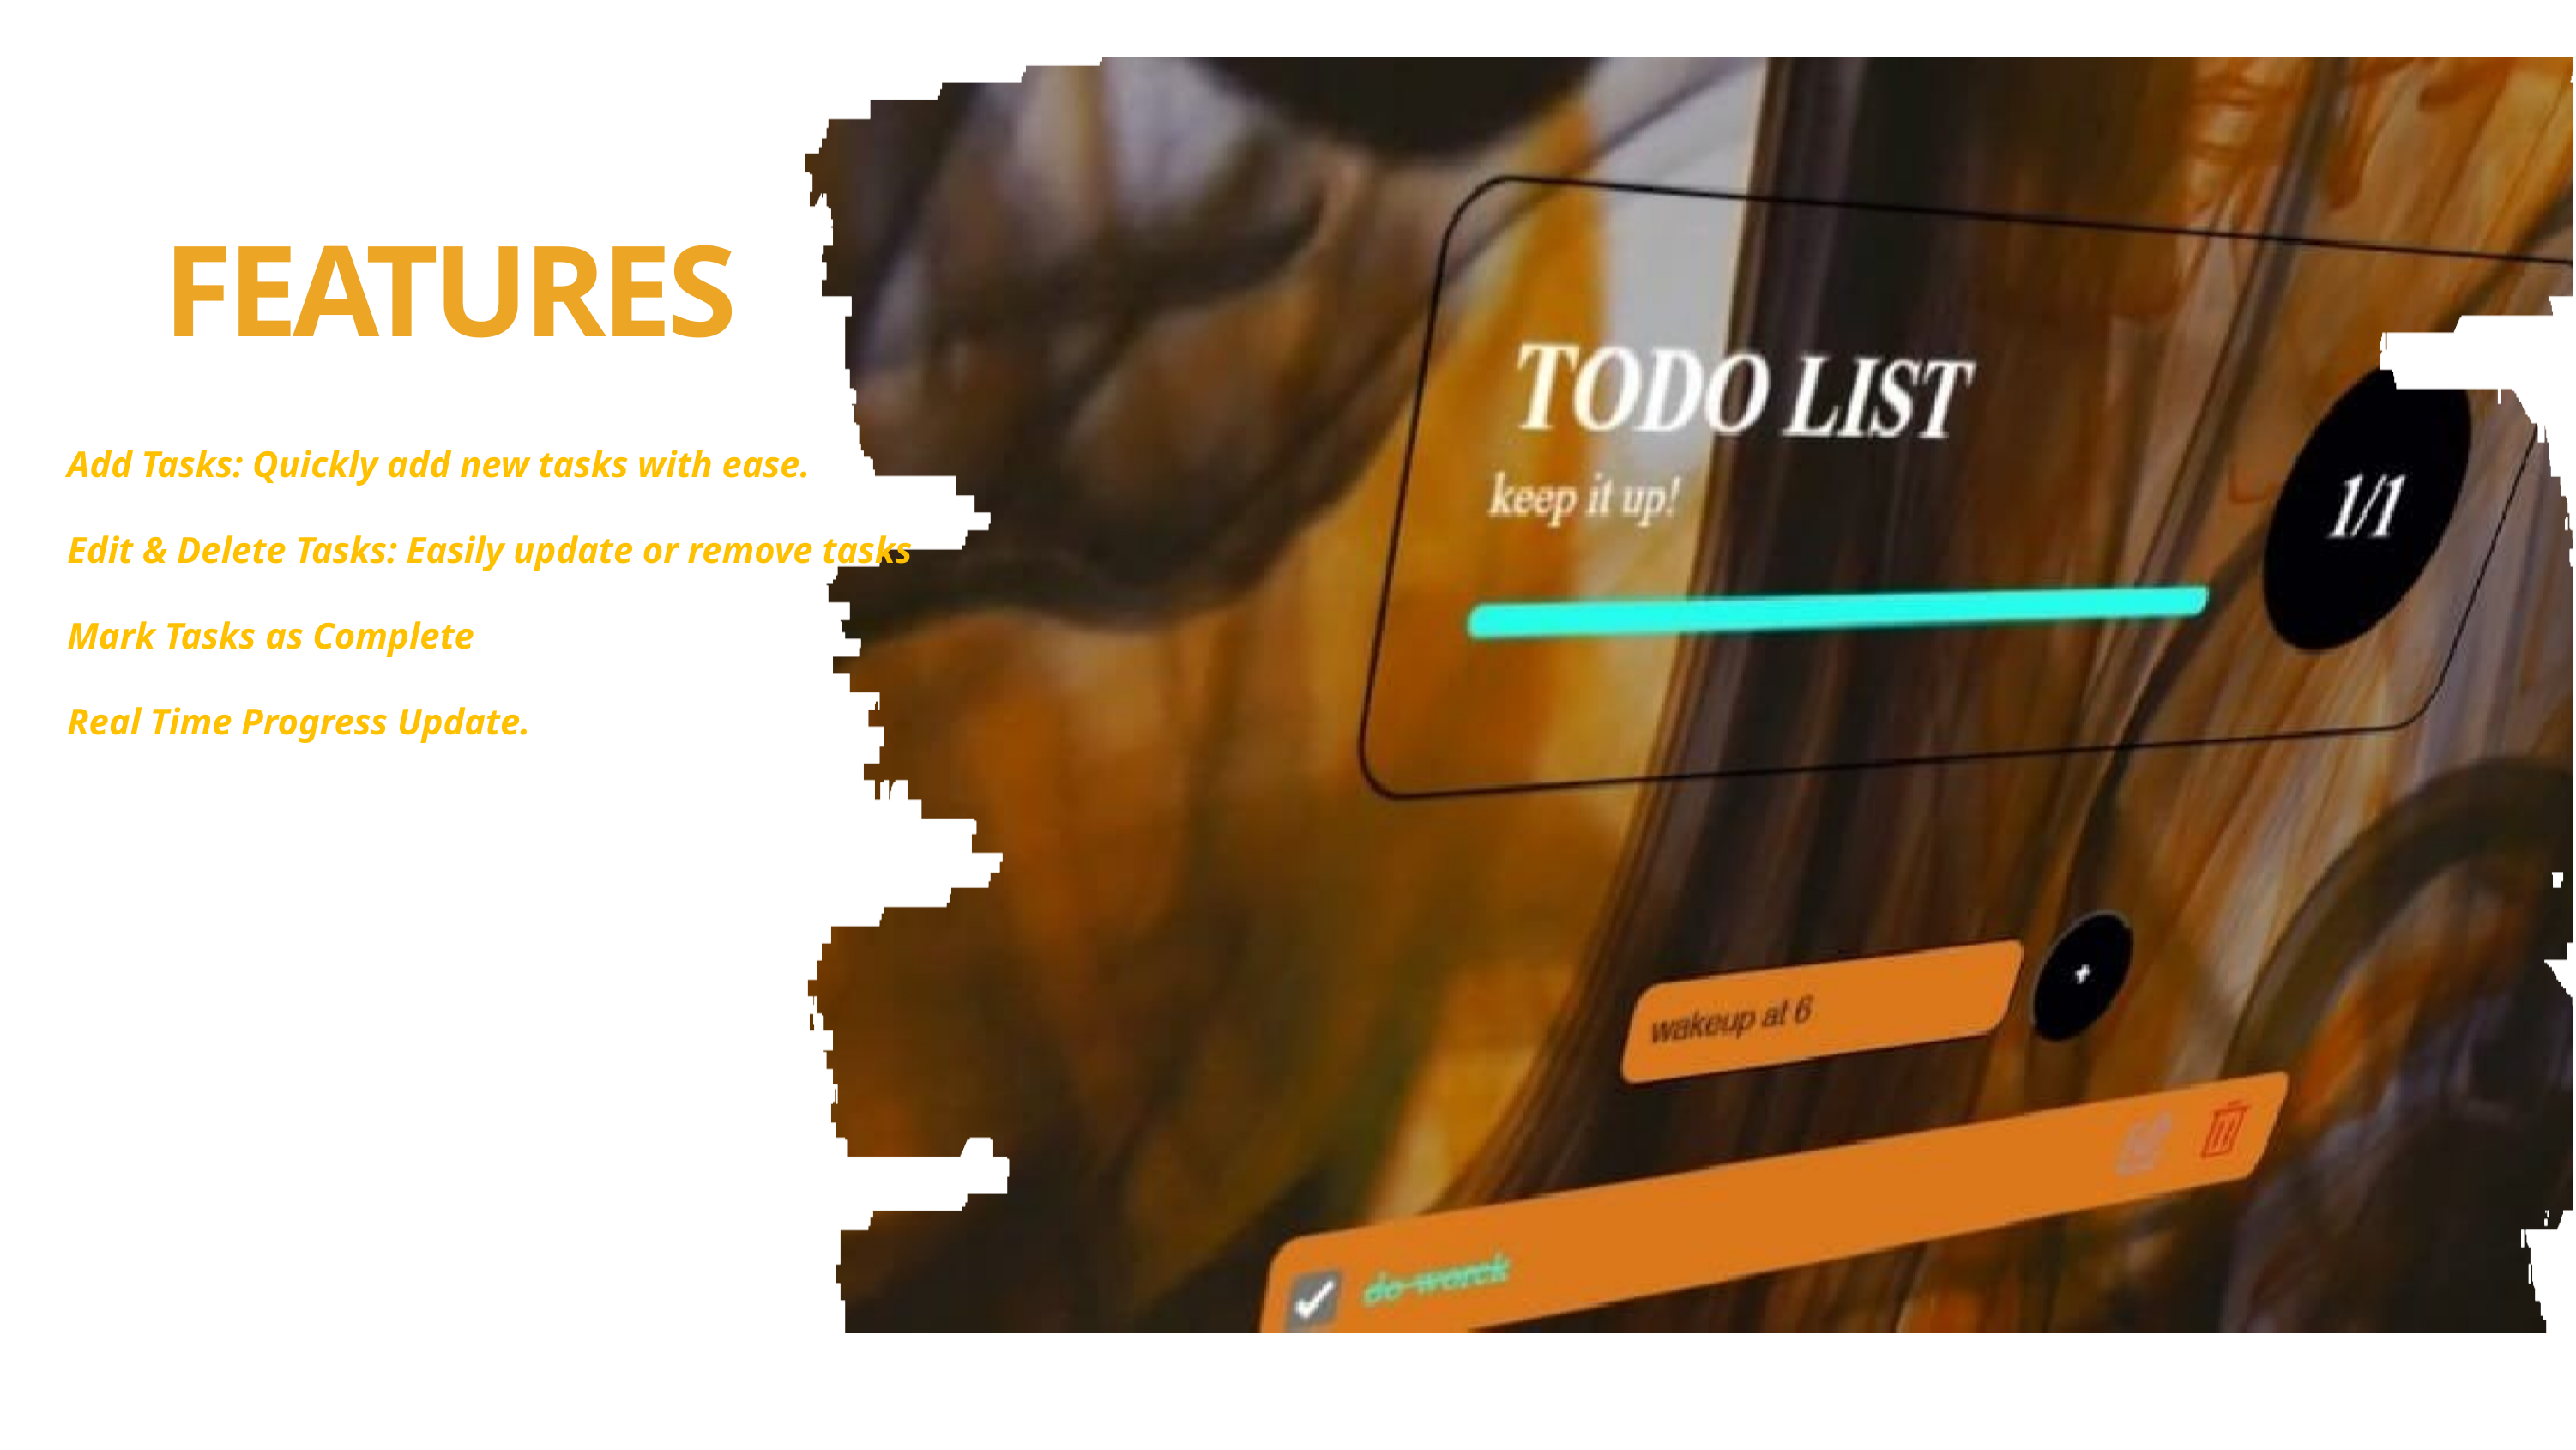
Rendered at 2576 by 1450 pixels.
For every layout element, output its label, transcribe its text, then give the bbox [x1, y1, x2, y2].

title FEATURES [161, 208, 795, 435]
text_box Add Tasks: Quickly add new tasks with ease. Edit & Delete Tasks: Easily update or remove tasks Mark Tasks as Complete Real Time Progress Update. [54, 435, 795, 749]
picture [799, 57, 2574, 1333]
